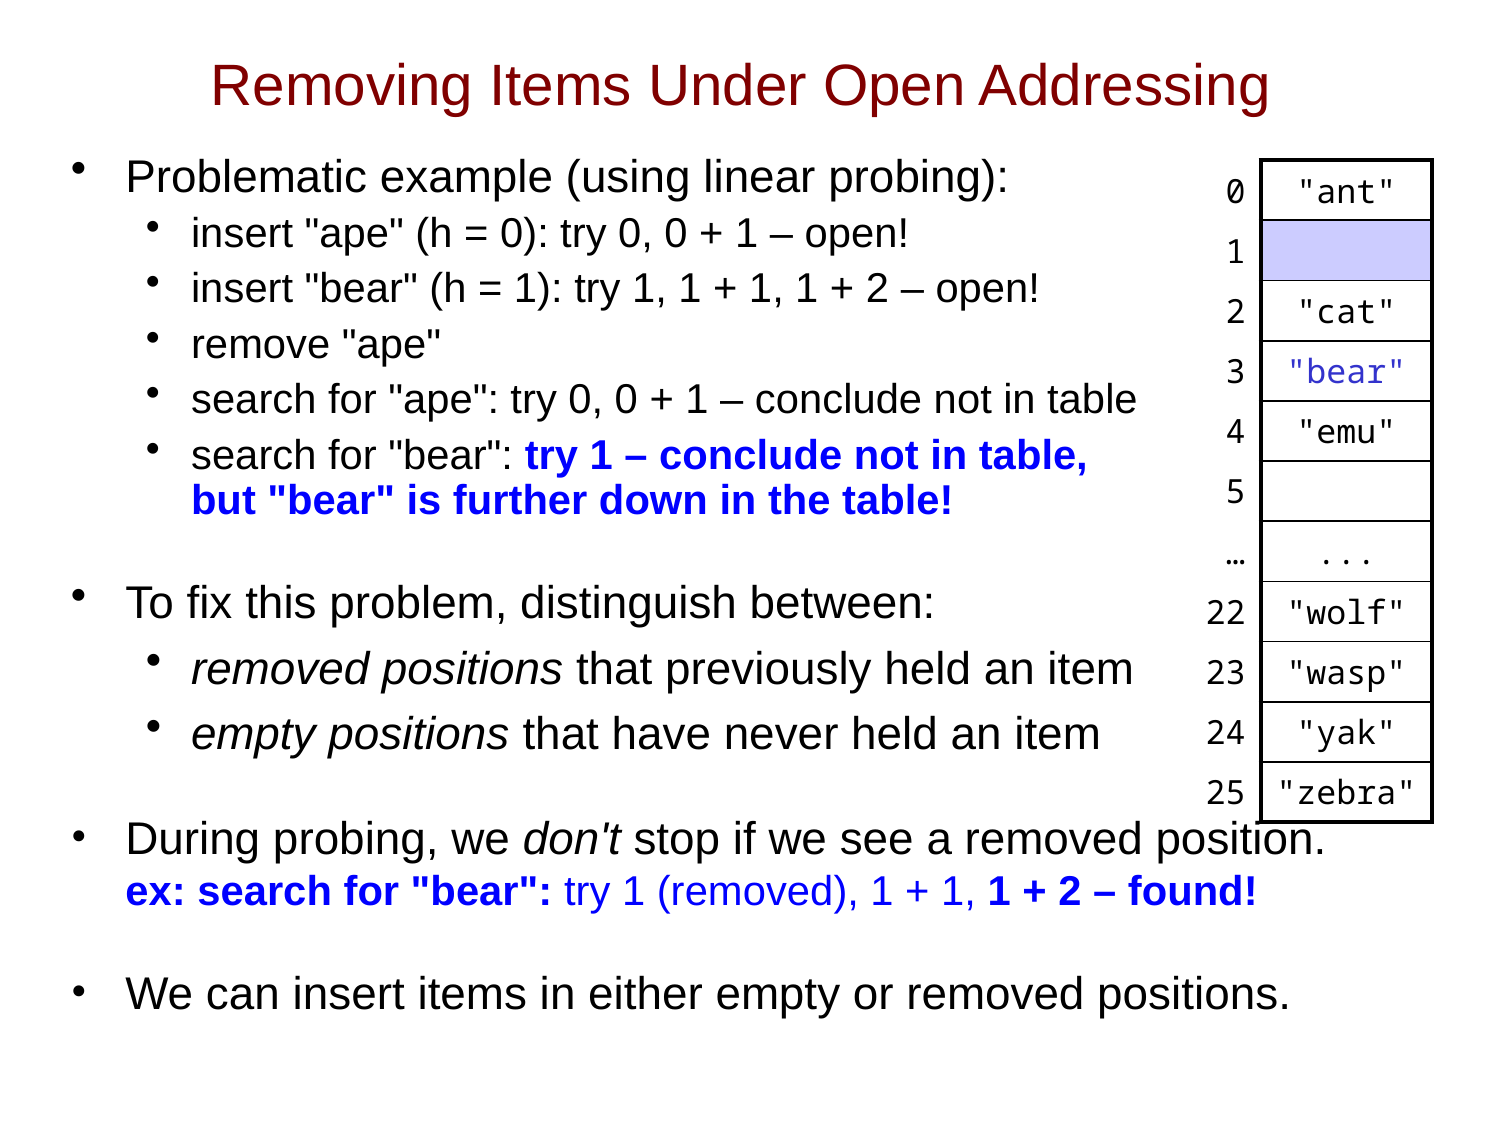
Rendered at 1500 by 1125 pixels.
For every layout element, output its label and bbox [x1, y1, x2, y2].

table_header [1263, 162, 1430, 219]
table_header [1088, 160, 1259, 220]
table_cell [1263, 703, 1430, 761]
table_cell [1088, 220, 1259, 822]
title [96, 12, 1386, 138]
table_cell [1263, 402, 1430, 460]
table_cell [1263, 763, 1430, 820]
table_cell [1263, 342, 1430, 400]
table_cell [1263, 462, 1430, 520]
table_cell [1263, 281, 1430, 340]
table_cell [1263, 221, 1430, 280]
table_cell [1263, 582, 1430, 641]
list [55, 138, 1444, 1060]
table_cell [1263, 522, 1430, 581]
table_cell [1263, 642, 1430, 701]
